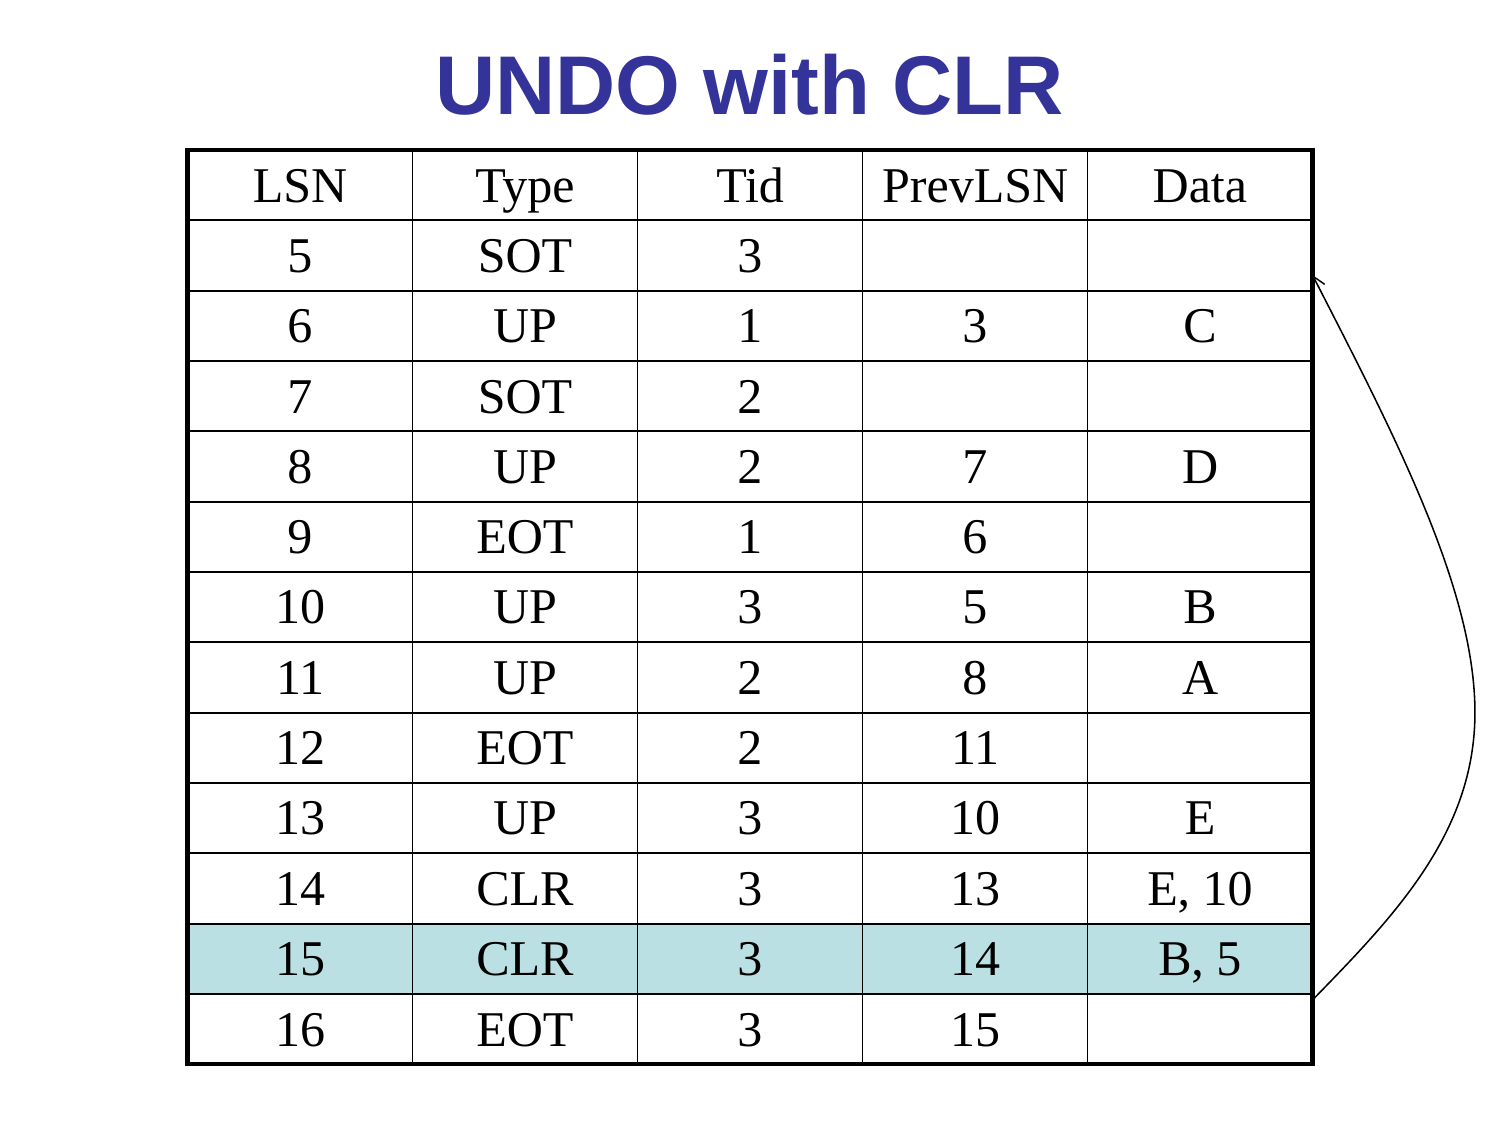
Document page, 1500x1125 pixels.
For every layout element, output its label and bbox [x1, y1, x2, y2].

table_cell [638, 995, 862, 1062]
table_cell [1088, 503, 1310, 571]
table_cell [190, 854, 412, 923]
table_cell [863, 995, 1087, 1062]
table_cell [863, 432, 1087, 501]
table_cell [638, 925, 862, 993]
table_cell [638, 784, 862, 852]
table_cell [638, 292, 862, 360]
title [112, 0, 1388, 163]
table_cell [413, 714, 637, 782]
table_cell [638, 854, 862, 923]
table_cell [413, 432, 637, 501]
table_cell [413, 221, 637, 290]
table_cell [863, 714, 1087, 782]
table_cell [413, 854, 637, 923]
table_cell [638, 643, 862, 712]
table_cell [638, 221, 862, 290]
table_header [638, 152, 862, 219]
table_cell [863, 573, 1087, 641]
table_cell [413, 784, 637, 852]
table_header [190, 152, 412, 219]
table_cell [413, 503, 637, 571]
table_cell [190, 784, 412, 852]
table_cell [638, 503, 862, 571]
table_cell [1088, 573, 1310, 641]
table_cell [413, 925, 637, 993]
table_cell [190, 643, 412, 712]
table_cell [863, 362, 1087, 430]
table_cell [638, 714, 862, 782]
table_cell [863, 221, 1087, 290]
table_cell [190, 221, 412, 290]
table_cell [1088, 995, 1310, 1062]
table_cell [863, 854, 1087, 923]
table_cell [190, 503, 412, 571]
table_cell [863, 784, 1087, 852]
table_cell [1088, 221, 1310, 290]
table_cell [190, 714, 412, 782]
table_cell [638, 432, 862, 501]
table_cell [863, 292, 1087, 360]
table_cell [1088, 714, 1310, 782]
table_cell [413, 573, 637, 641]
table_cell [863, 503, 1087, 571]
table_cell [190, 573, 412, 641]
table_cell [190, 925, 412, 993]
table_cell [1088, 925, 1310, 993]
table_cell [1088, 432, 1310, 501]
table_cell [413, 643, 637, 712]
table_cell [1088, 362, 1310, 430]
table_cell [1088, 292, 1310, 360]
table_cell [863, 643, 1087, 712]
table_cell [1088, 784, 1310, 852]
table_header [863, 152, 1087, 219]
table_cell [638, 573, 862, 641]
table_cell [413, 362, 637, 430]
table_cell [190, 292, 412, 360]
table_cell [863, 925, 1087, 993]
text_box [1312, 275, 1476, 1001]
table_cell [190, 362, 412, 430]
table_cell [1088, 854, 1310, 923]
table_header [413, 152, 637, 219]
table_cell [413, 292, 637, 360]
table_cell [190, 432, 412, 501]
table_cell [1088, 643, 1310, 712]
table_cell [638, 362, 862, 430]
table_header [1088, 152, 1310, 219]
table_cell [190, 995, 412, 1062]
table_cell [413, 995, 637, 1062]
